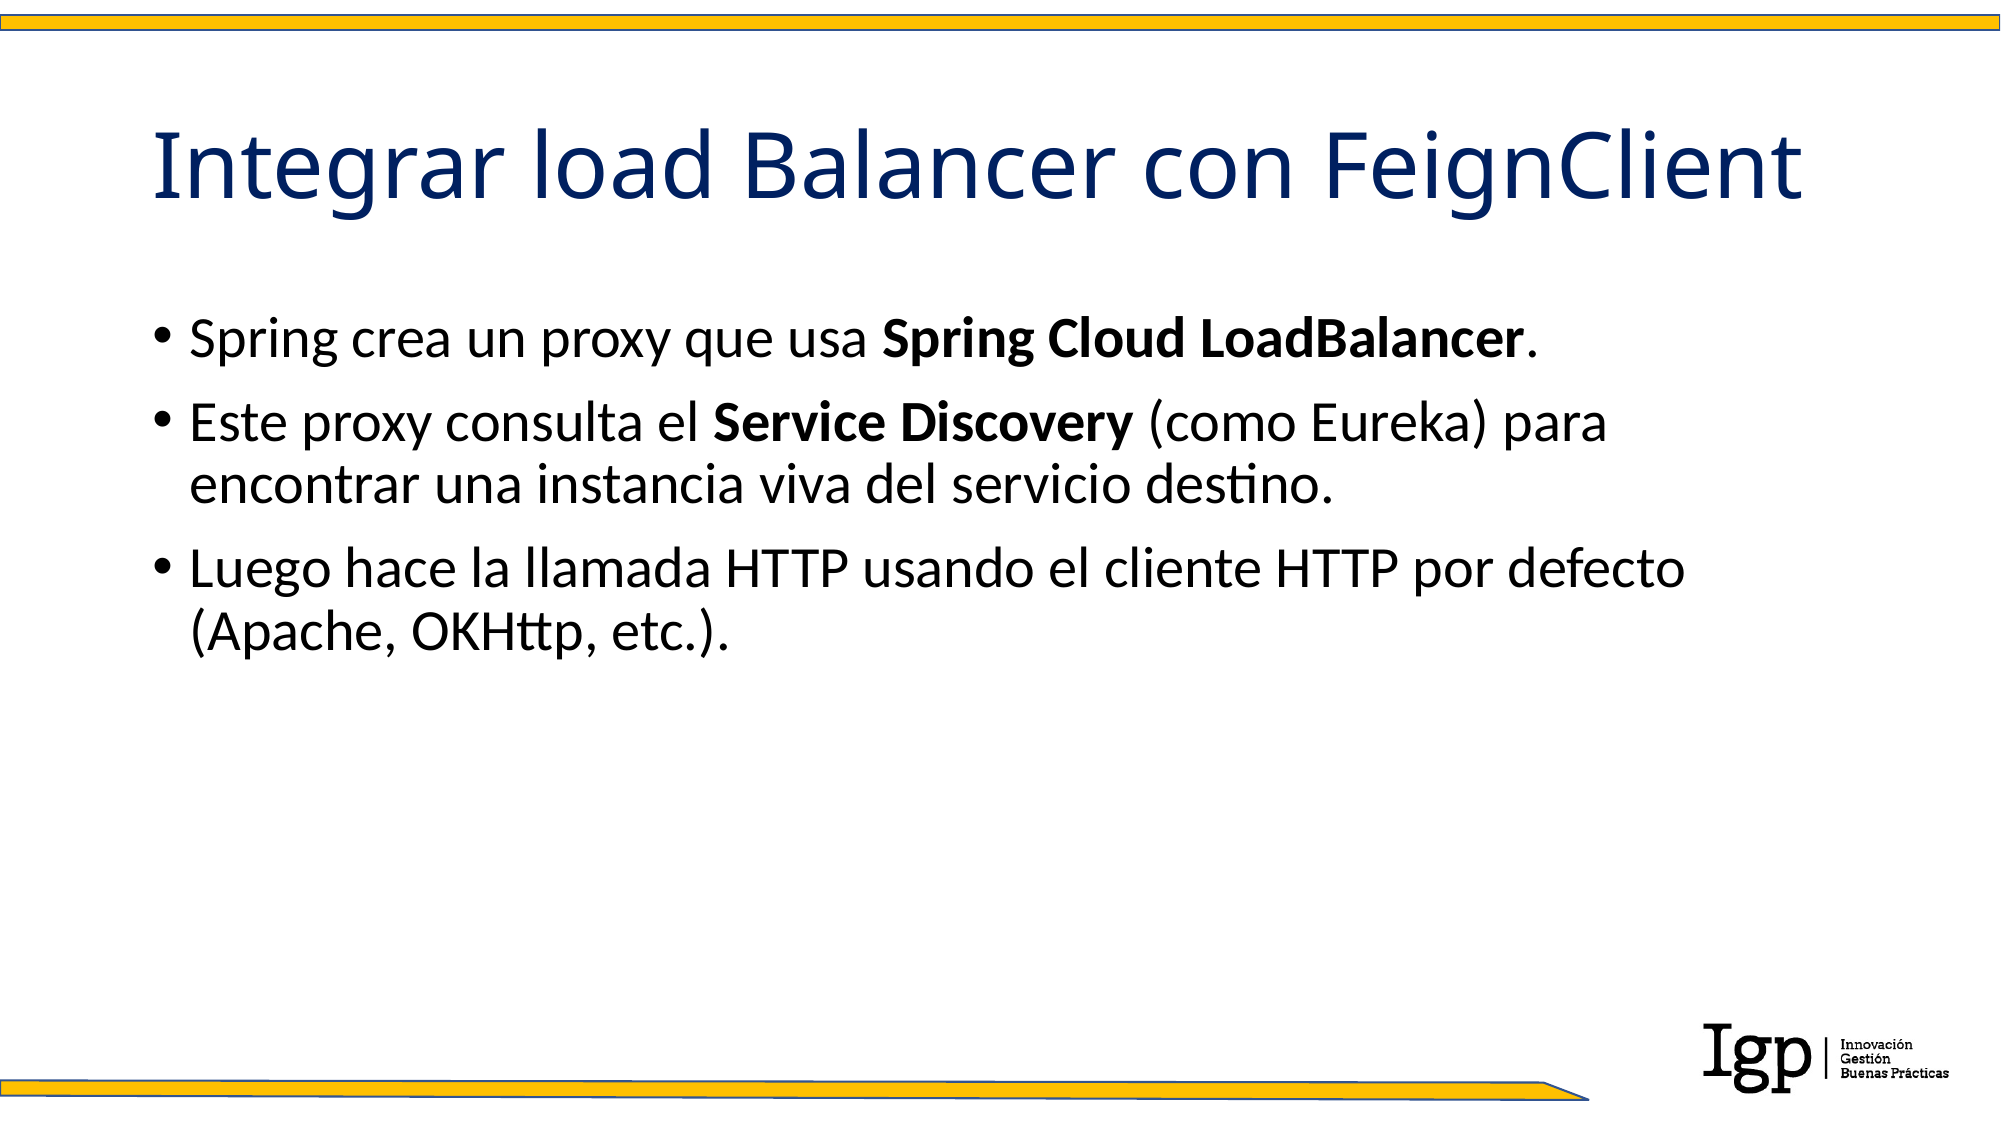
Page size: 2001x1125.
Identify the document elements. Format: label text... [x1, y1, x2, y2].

list Spring crea un proxy que usa Spring Cloud LoadBalancer. Este proxy consulta el Service Discovery (como Eureka) para encontrar una instancia viva del servicio destino. Luego hace la llamada HTTP usando el cliente HTTP por defecto (Apache, OKHttp, etc.). [137, 299, 1863, 1014]
picture [1693, 1016, 1964, 1101]
title Integrar load Balancer con FeignClient [137, 59, 1863, 278]
